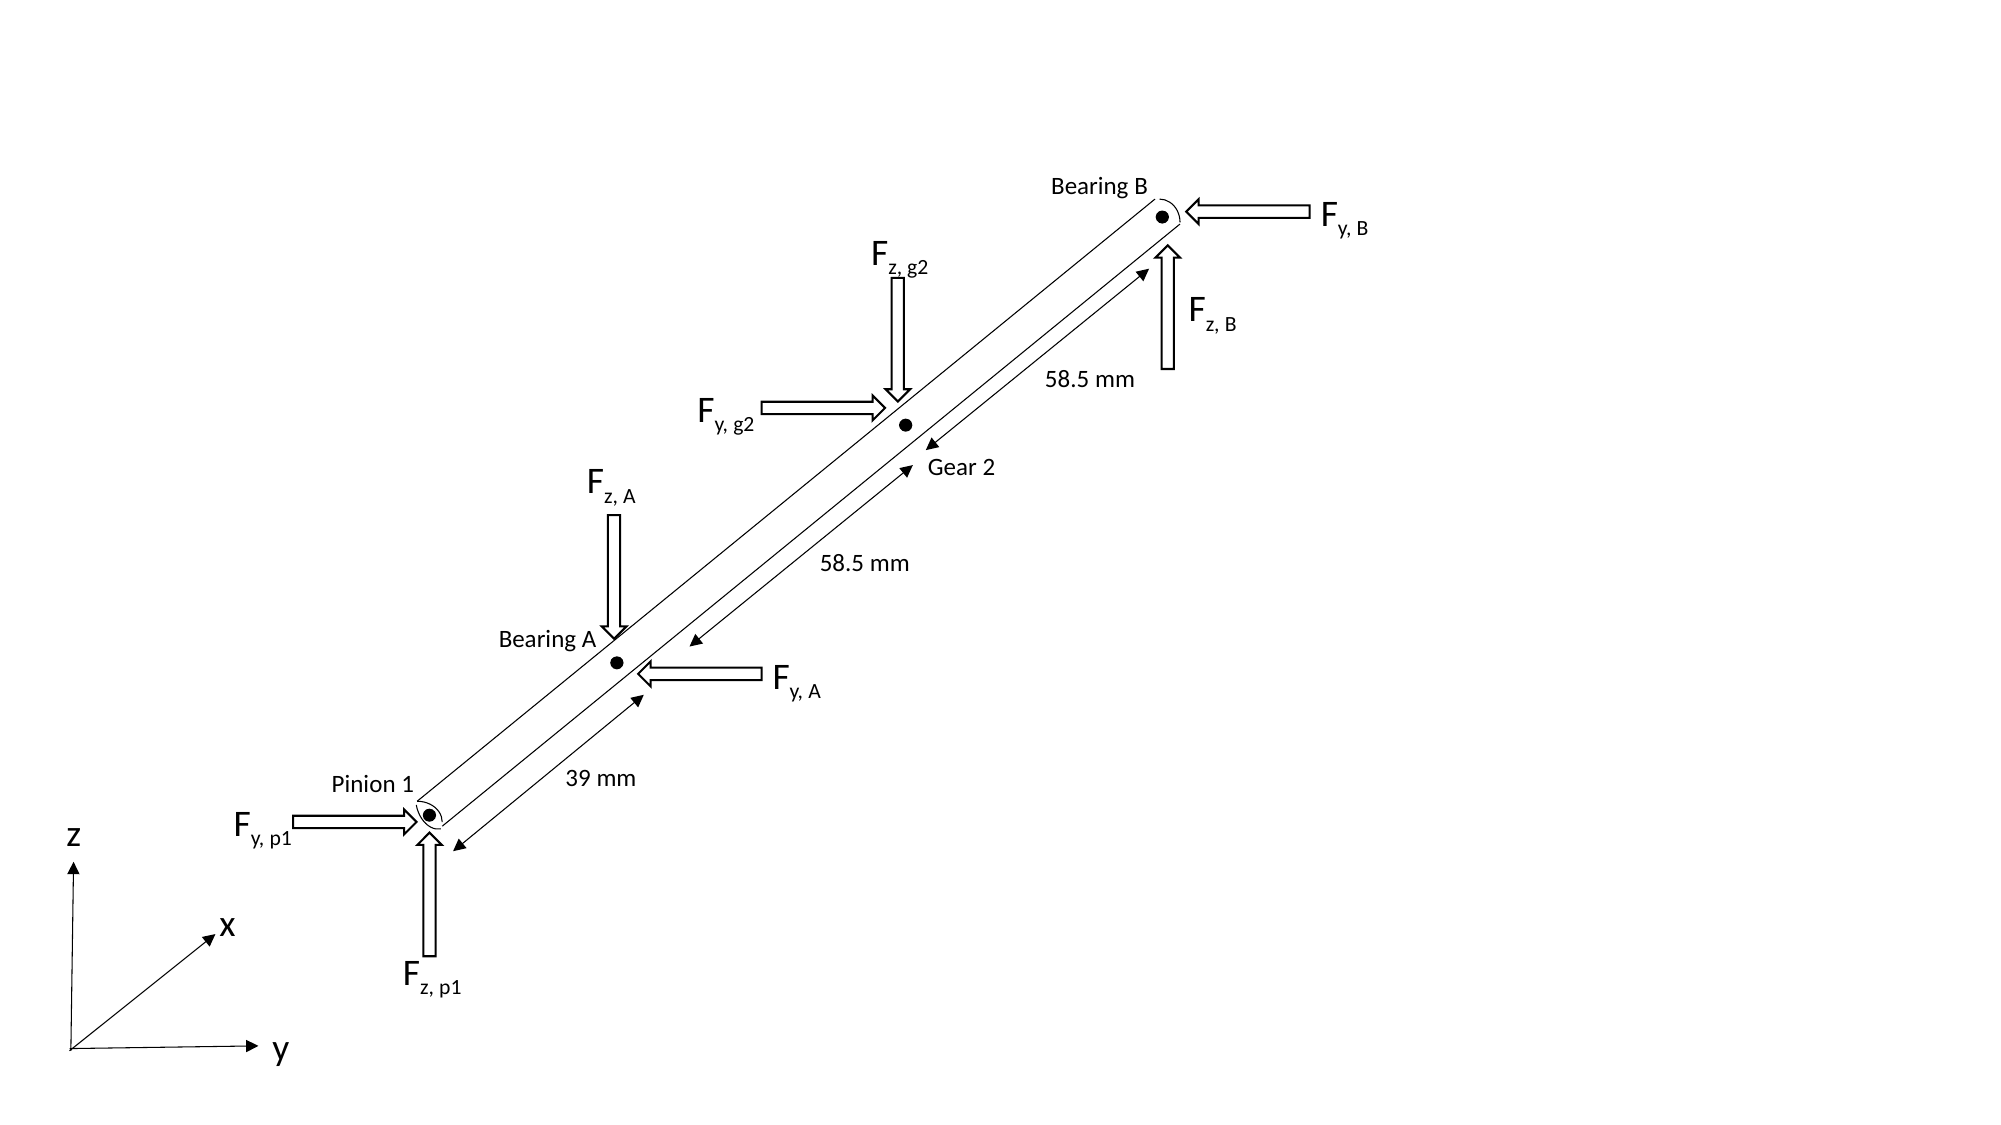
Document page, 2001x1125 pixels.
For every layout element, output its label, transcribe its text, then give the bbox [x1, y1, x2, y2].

text_box Fy, p1 [218, 791, 308, 858]
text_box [69, 933, 216, 1051]
text_box y [257, 1015, 298, 1076]
text_box Fz, p1 [388, 940, 477, 1007]
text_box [689, 465, 913, 647]
text_box [415, 802, 441, 830]
text_box x [204, 891, 245, 952]
text_box [414, 831, 445, 940]
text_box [417, 198, 1155, 802]
text_box Pinion 1 [316, 759, 430, 805]
text_box Bearing B [1036, 162, 1163, 207]
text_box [216, 1045, 259, 1049]
text_box Fz, B [1180, 276, 1252, 343]
text_box [1155, 210, 1170, 224]
text_box [1184, 196, 1306, 227]
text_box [70, 861, 74, 933]
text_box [453, 694, 644, 852]
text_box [442, 224, 1180, 827]
text_box Fy, B [1306, 181, 1384, 248]
text_box [308, 807, 419, 837]
text_box [437, 808, 442, 823]
text_box [417, 813, 423, 823]
text_box z [51, 801, 92, 861]
text_box [422, 808, 437, 822]
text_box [925, 268, 1150, 451]
text_box [1159, 199, 1181, 223]
